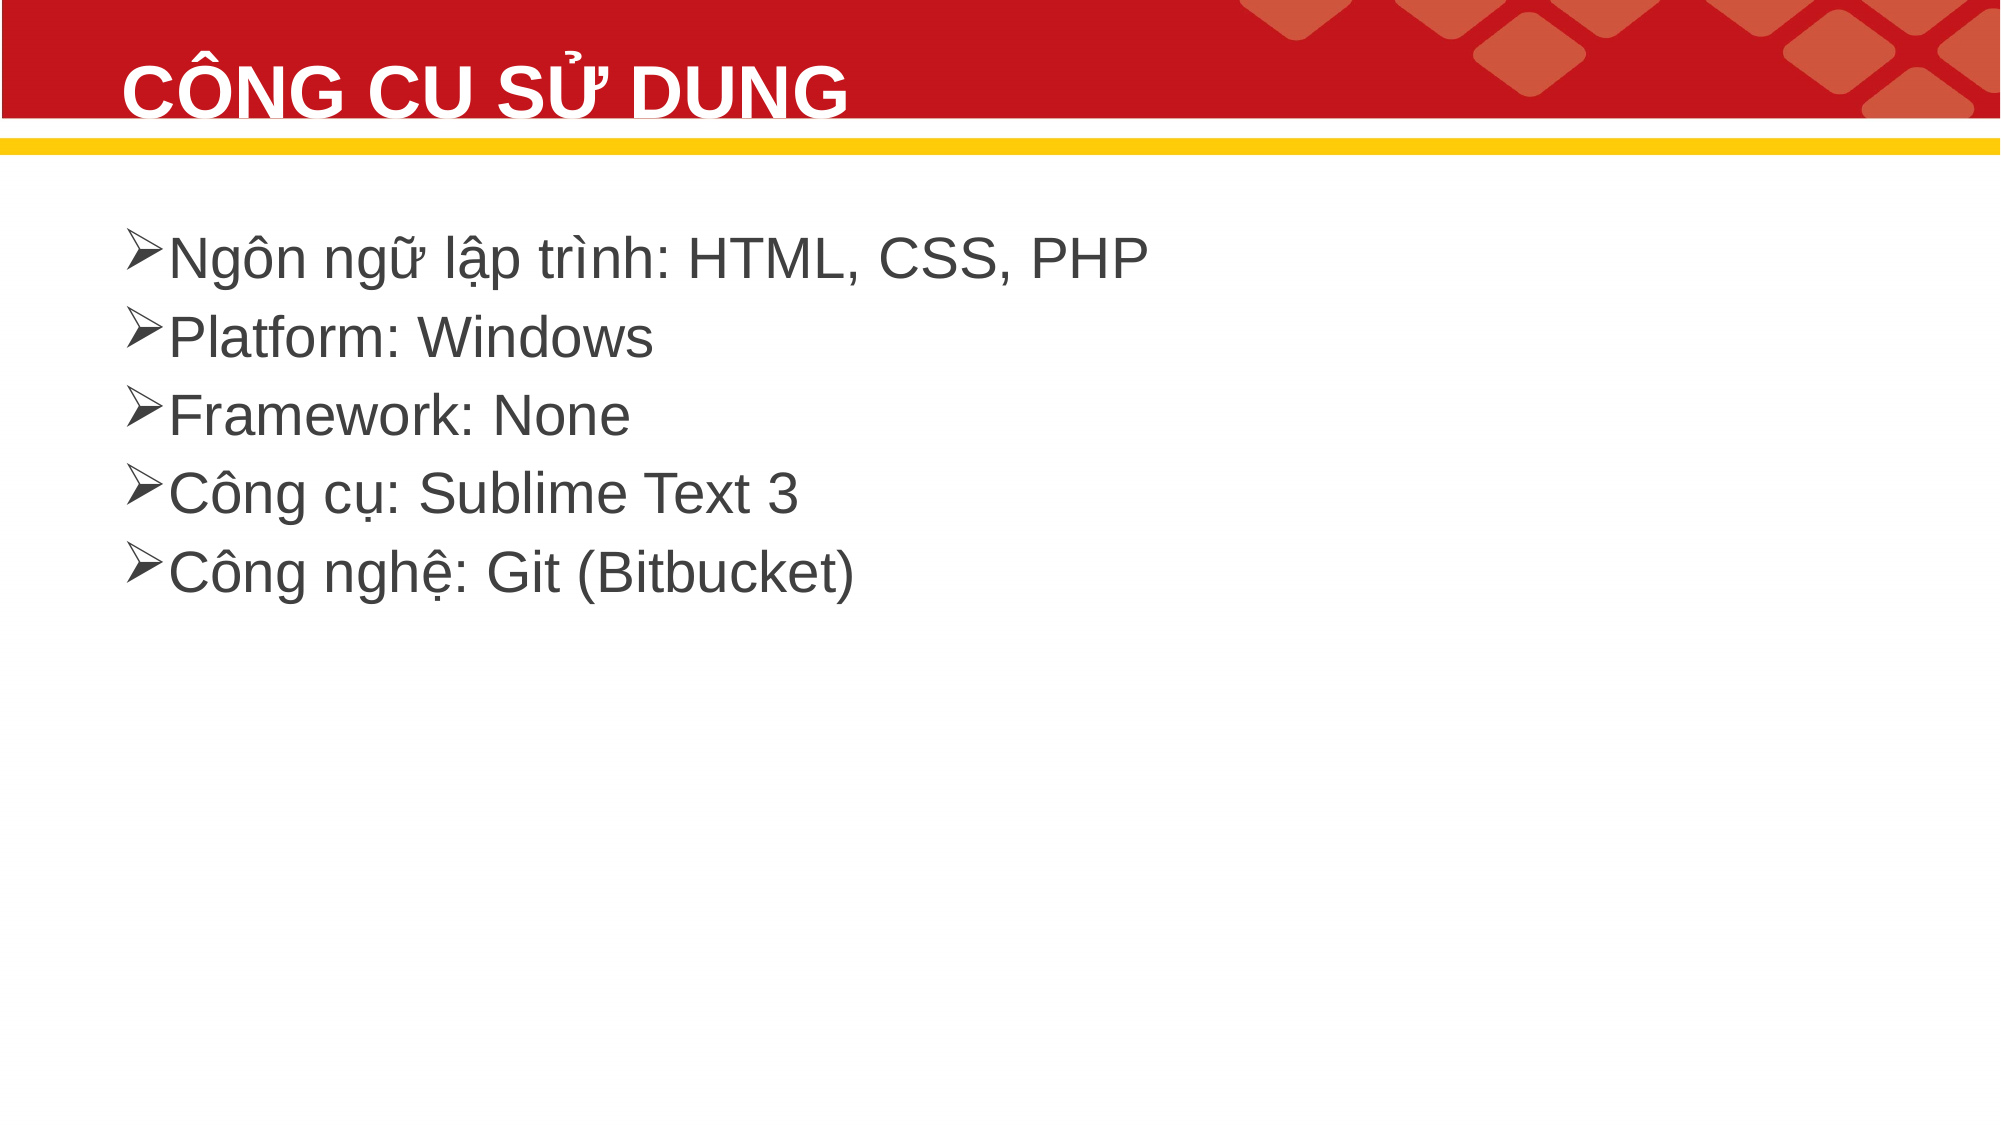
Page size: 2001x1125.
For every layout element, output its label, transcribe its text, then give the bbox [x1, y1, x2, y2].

list Ngôn ngữ lập trình: HTML, CSS, PHP Platform: Windows Framework: None Công cụ: Sublime Text 3 Công nghệ: Git (Bitbucket) [106, 220, 1863, 1025]
picture [0, 0, 2001, 1125]
title CÔNG CỤ SỬ DỤNG [106, 0, 1863, 204]
